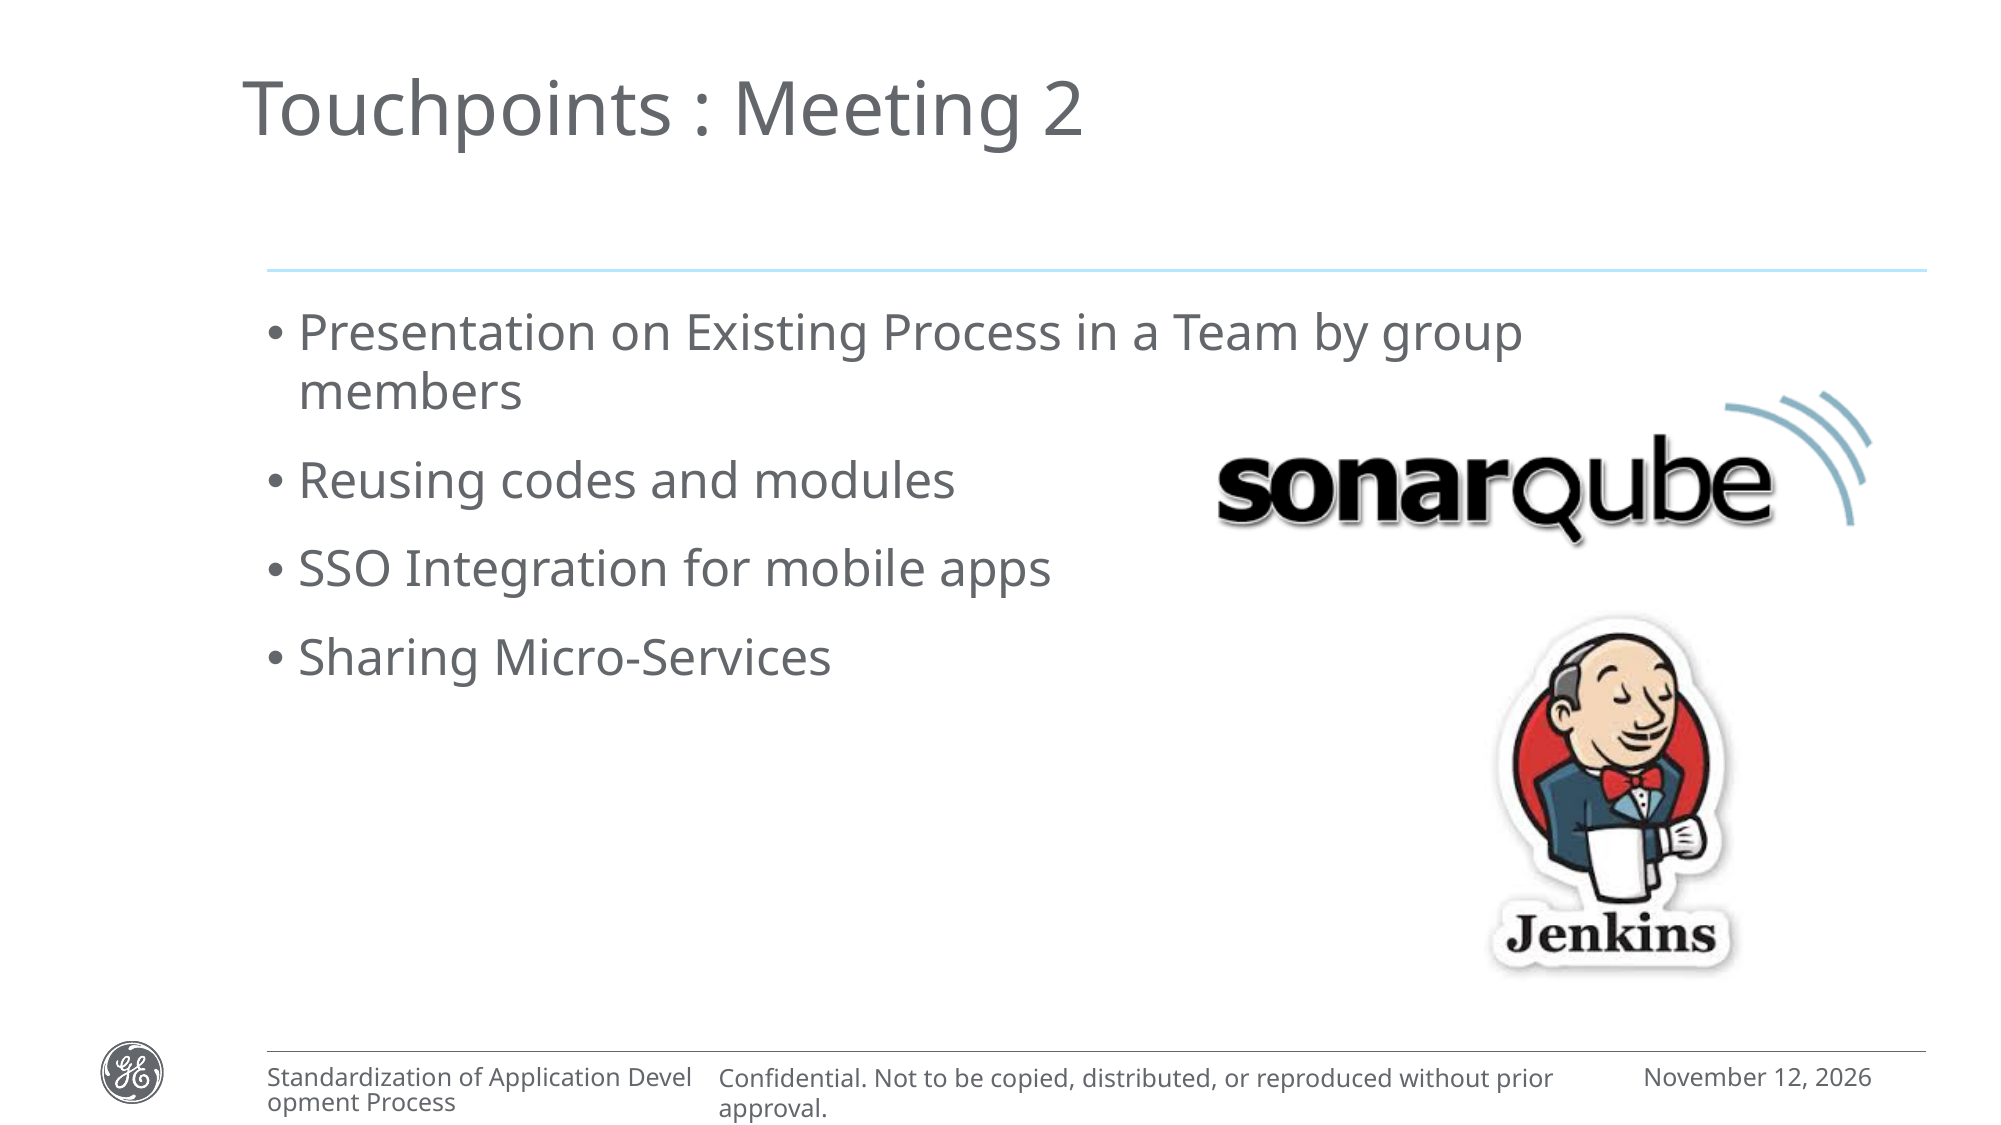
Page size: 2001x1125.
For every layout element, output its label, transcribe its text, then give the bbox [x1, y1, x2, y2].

footer Standardization of Application Development Process [266, 1061, 708, 1092]
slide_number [1564, 1061, 1873, 1092]
picture [1484, 609, 1745, 982]
picture [1206, 378, 1873, 564]
title Touchpoints : Meeting 2 [242, 36, 1719, 186]
list Presentation on Existing Process in a Team by group members Reusing codes and modules SSO Integration for mobile apps Sharing Micro-Services [266, 303, 1744, 1016]
